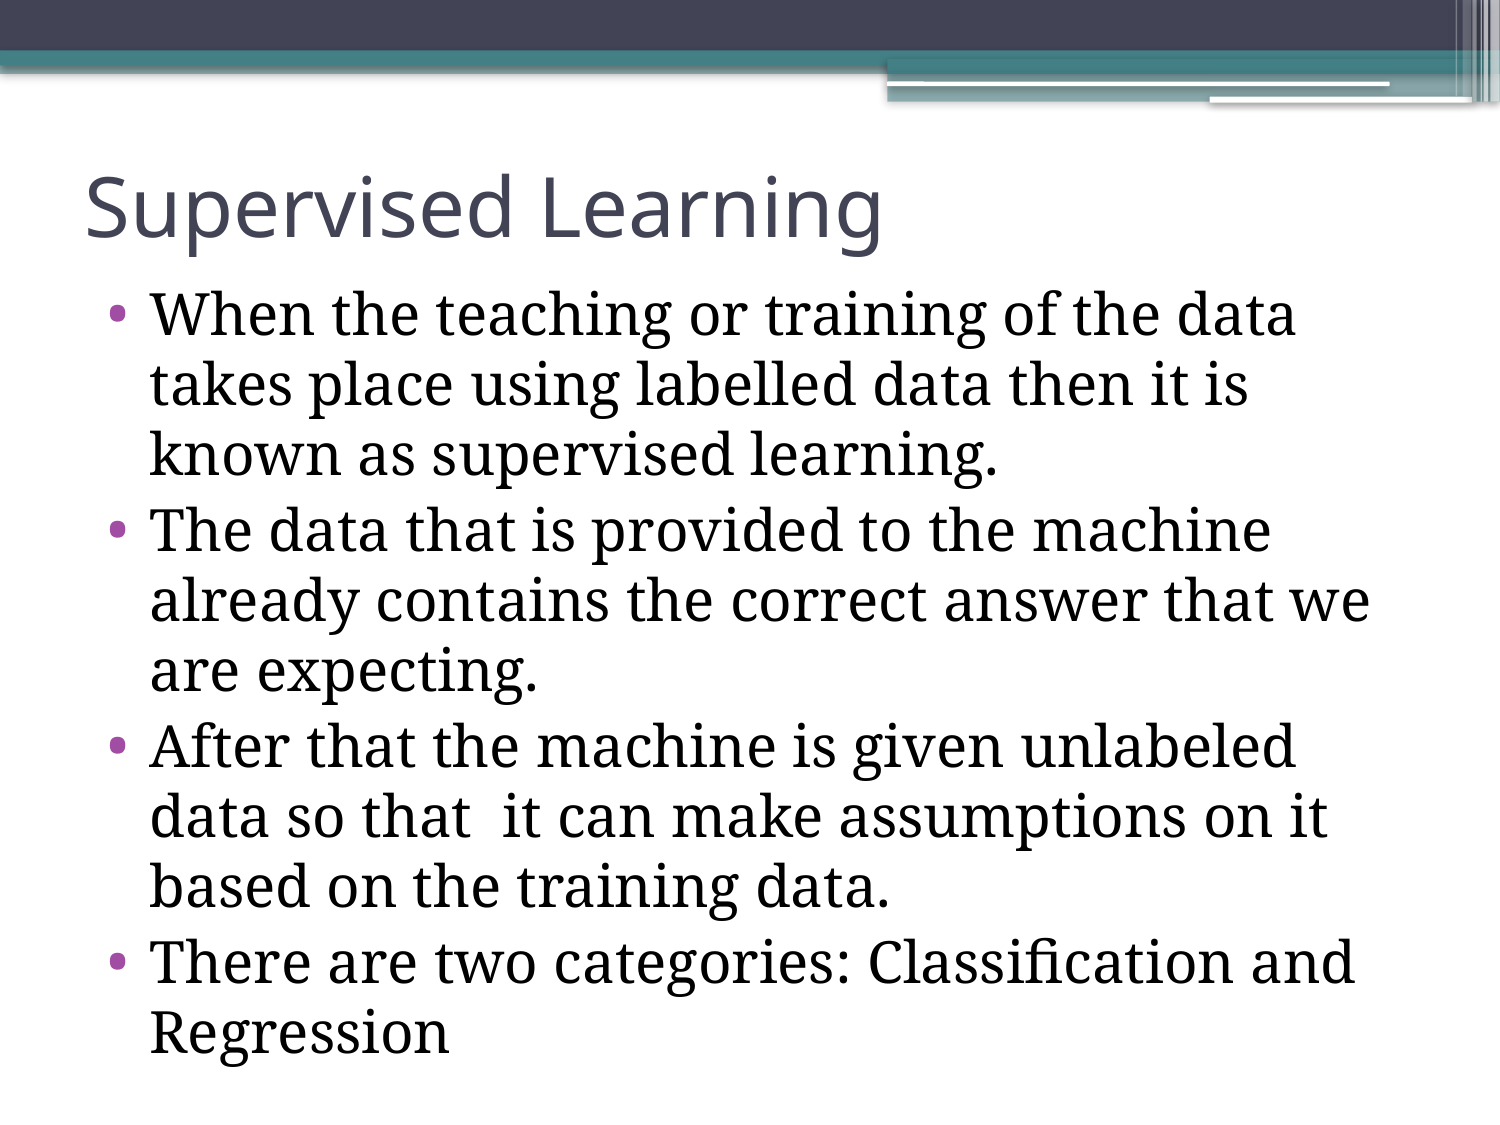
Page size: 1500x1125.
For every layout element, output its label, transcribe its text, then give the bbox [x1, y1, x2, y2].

title Supervised Learning [70, 117, 1421, 293]
list When the teaching or training of the data takes place using labelled data then it is known as supervised learning. The data that is provided to the machine already contains the correct answer that we are expecting. After that the machine is given unlabeled data so that it can make assumptions on it based on the training data. There are two categories: Classification and Regression [75, 269, 1425, 1079]
